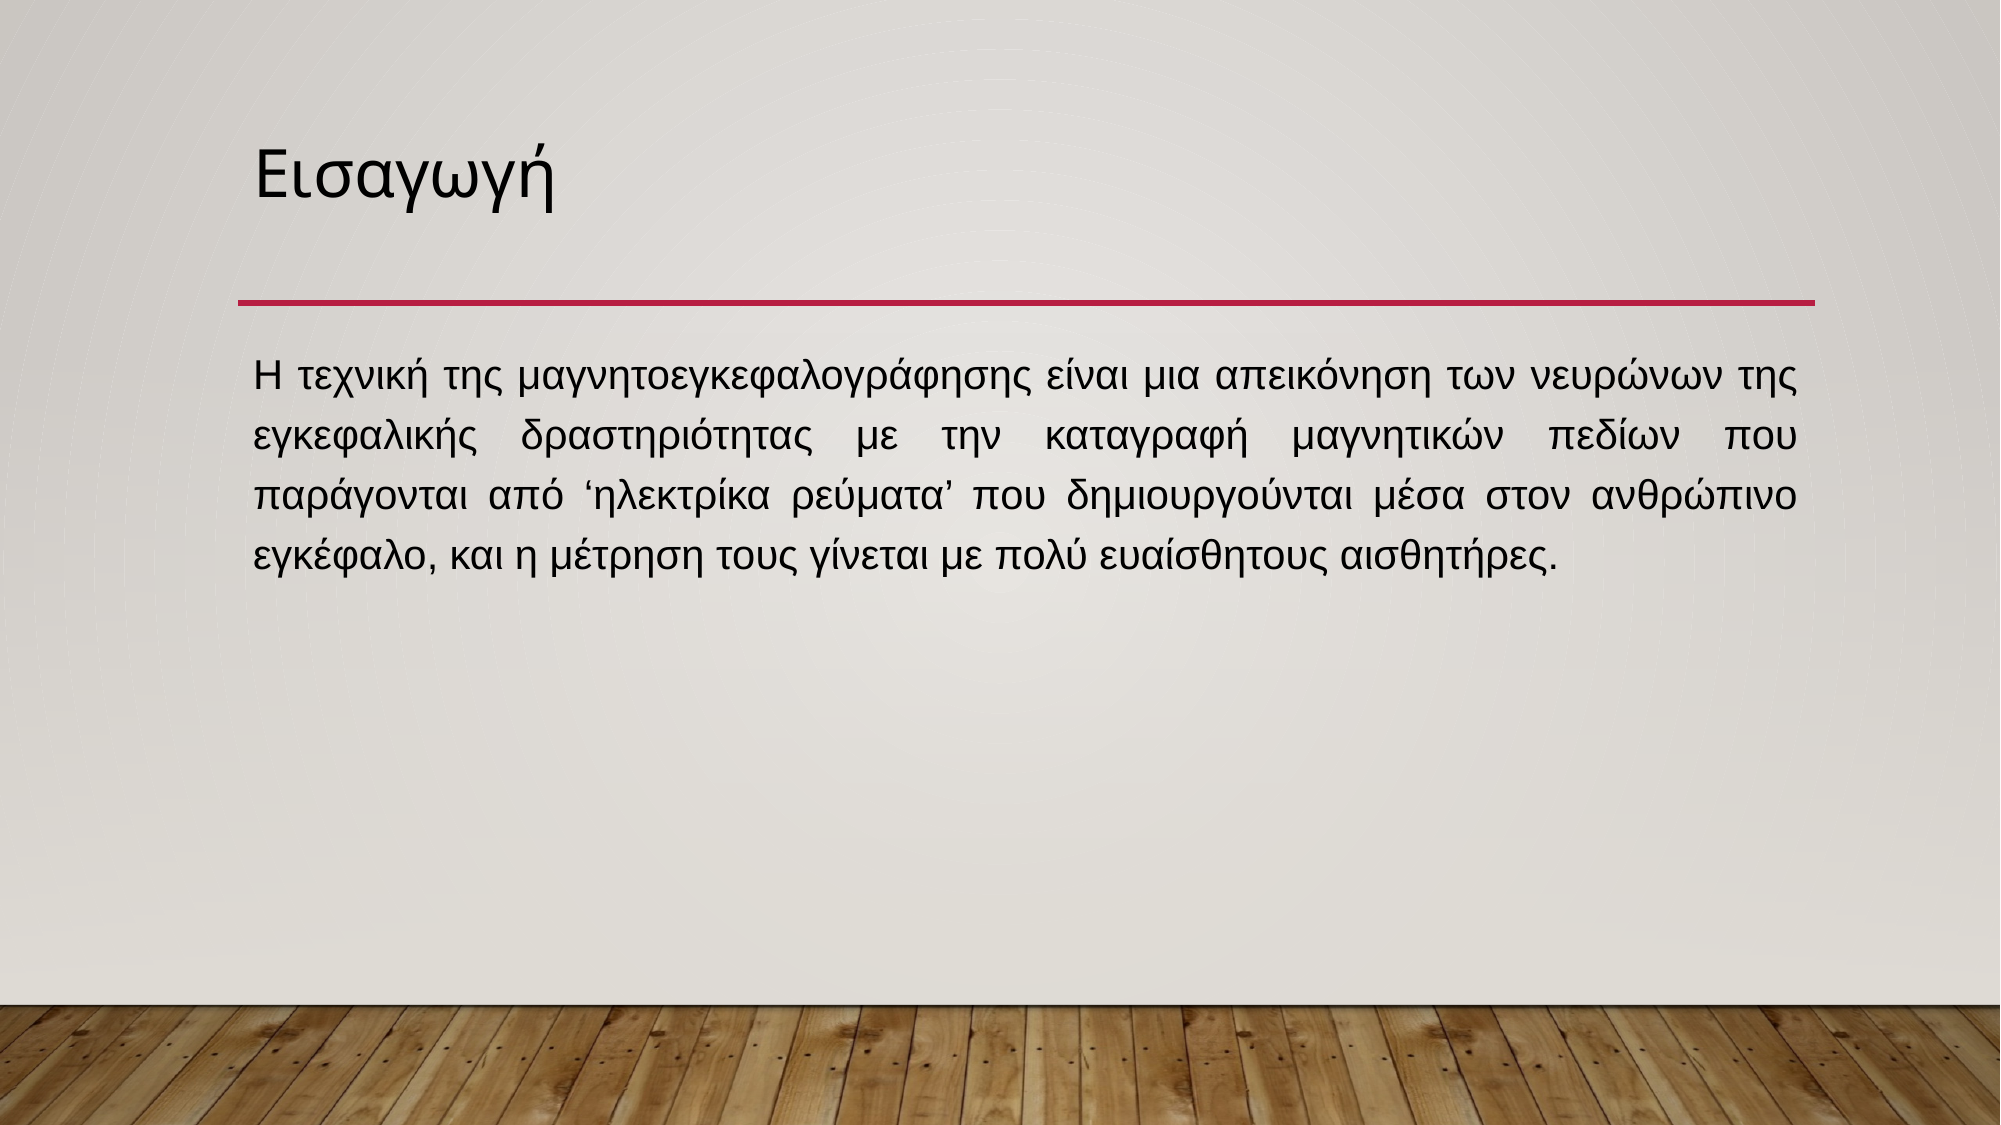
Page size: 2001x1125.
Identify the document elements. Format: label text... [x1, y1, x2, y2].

picture [0, 1005, 2000, 1125]
list Η τεχνική της μαγνητοεγκεφαλογράφησης είναι μια απεικόνηση των νευρώνων της εγκεφαλικής δραστηριότητας με την καταγραφή μαγνητικών πεδίων που παράγονται από ‘ηλεκτρίκα ρεύματα’ που δημιουργούνται μέσα στον ανθρώπινο εγκέφαλο, και η μέτρηση τους γίνεται με πολύ ευαίσθητους αισθητήρες. [238, 330, 1814, 897]
title Εισαγωγή [238, 131, 1814, 305]
